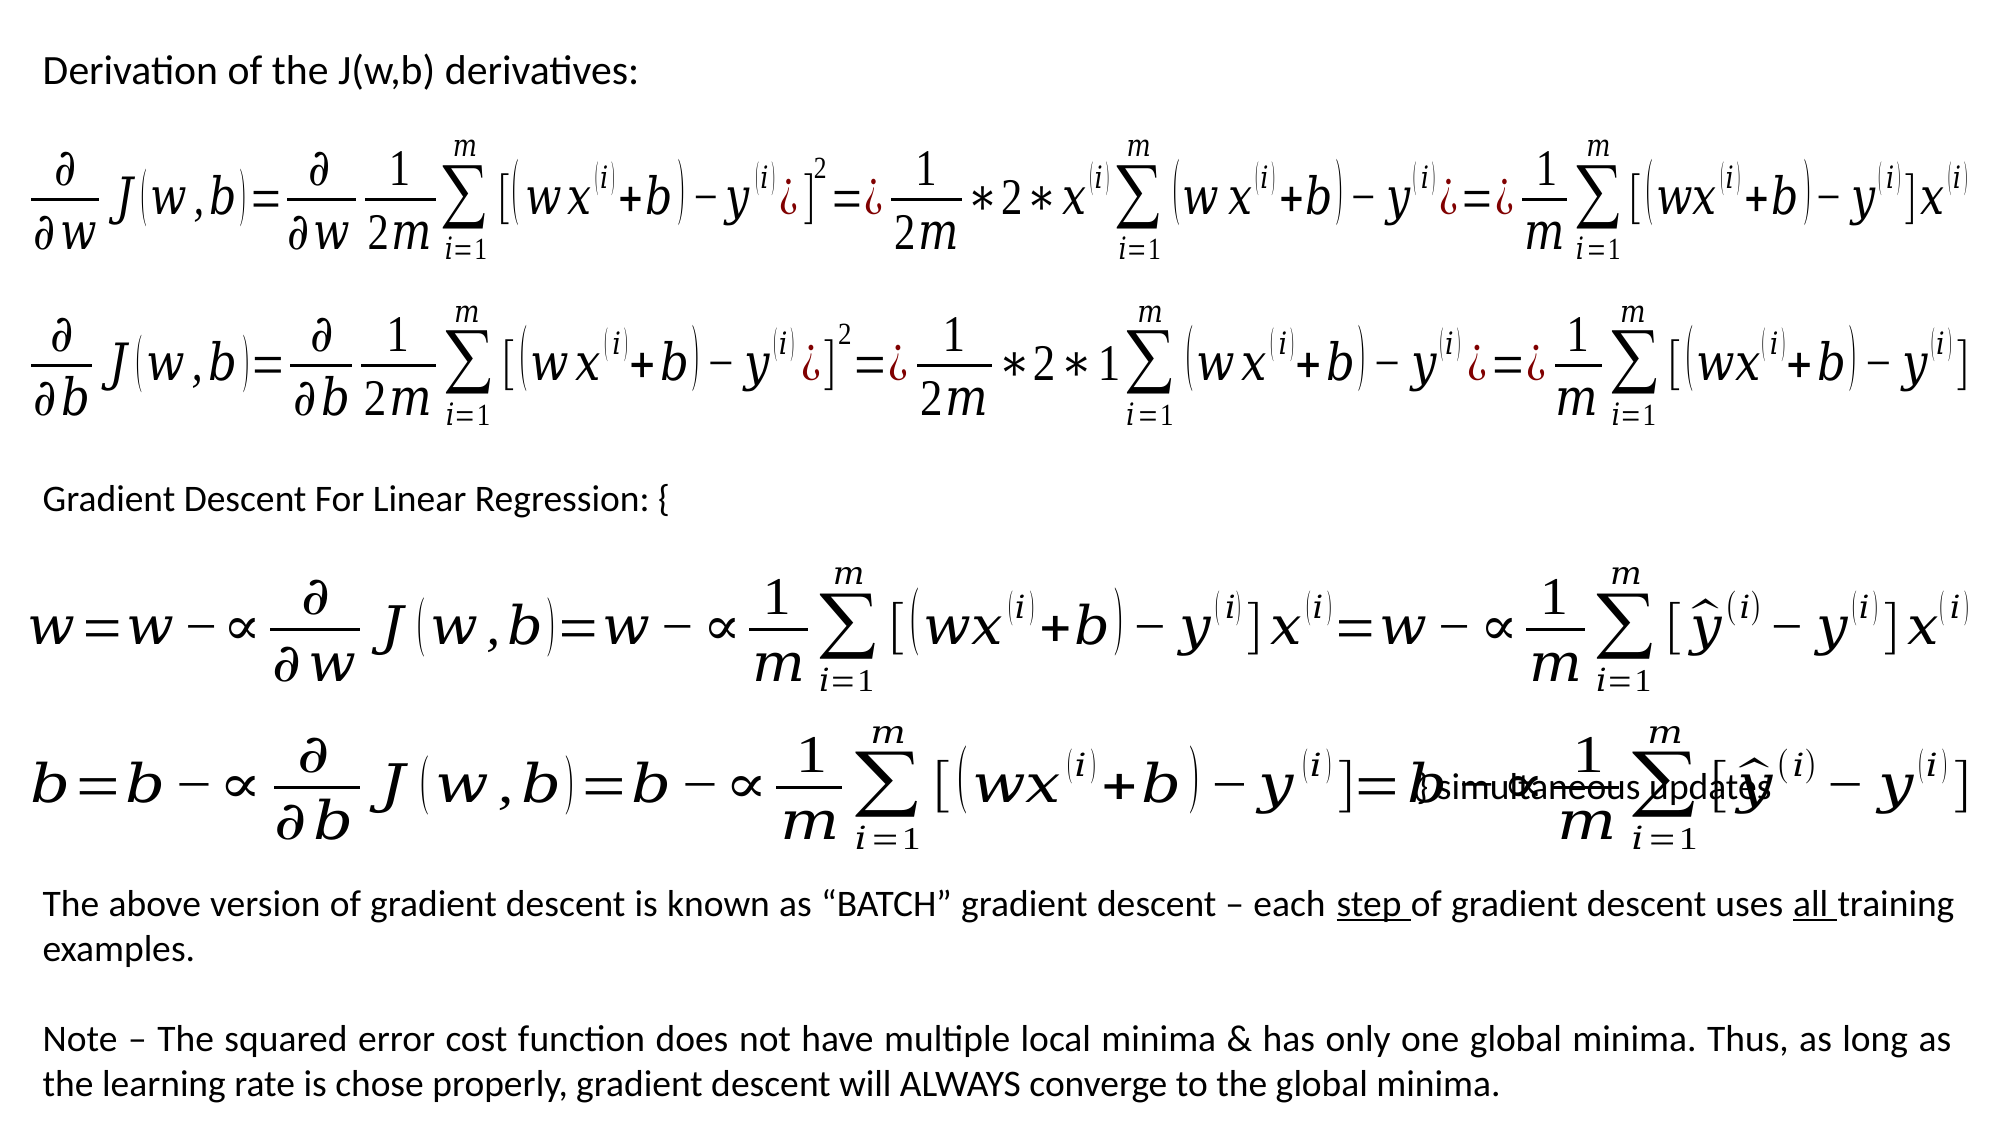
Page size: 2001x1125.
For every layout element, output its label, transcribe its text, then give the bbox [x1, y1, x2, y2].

text_box Derivation of the J(w,b) derivatives: [27, 35, 1975, 101]
text_box The above version of gradient descent is known as “BATCH” gradient descent – each step of gradient descent uses all training examples. Note – The squared error cost function does not have multiple local minima & has only one global minima. Thus, as long as the learning rate is chose properly, gradient descent will ALWAYS converge to the global minima. [27, 871, 1970, 1112]
text_box } simultaneous updates [1401, 754, 1788, 815]
text_box Gradient Descent For Linear Regression: { [27, 467, 1028, 527]
